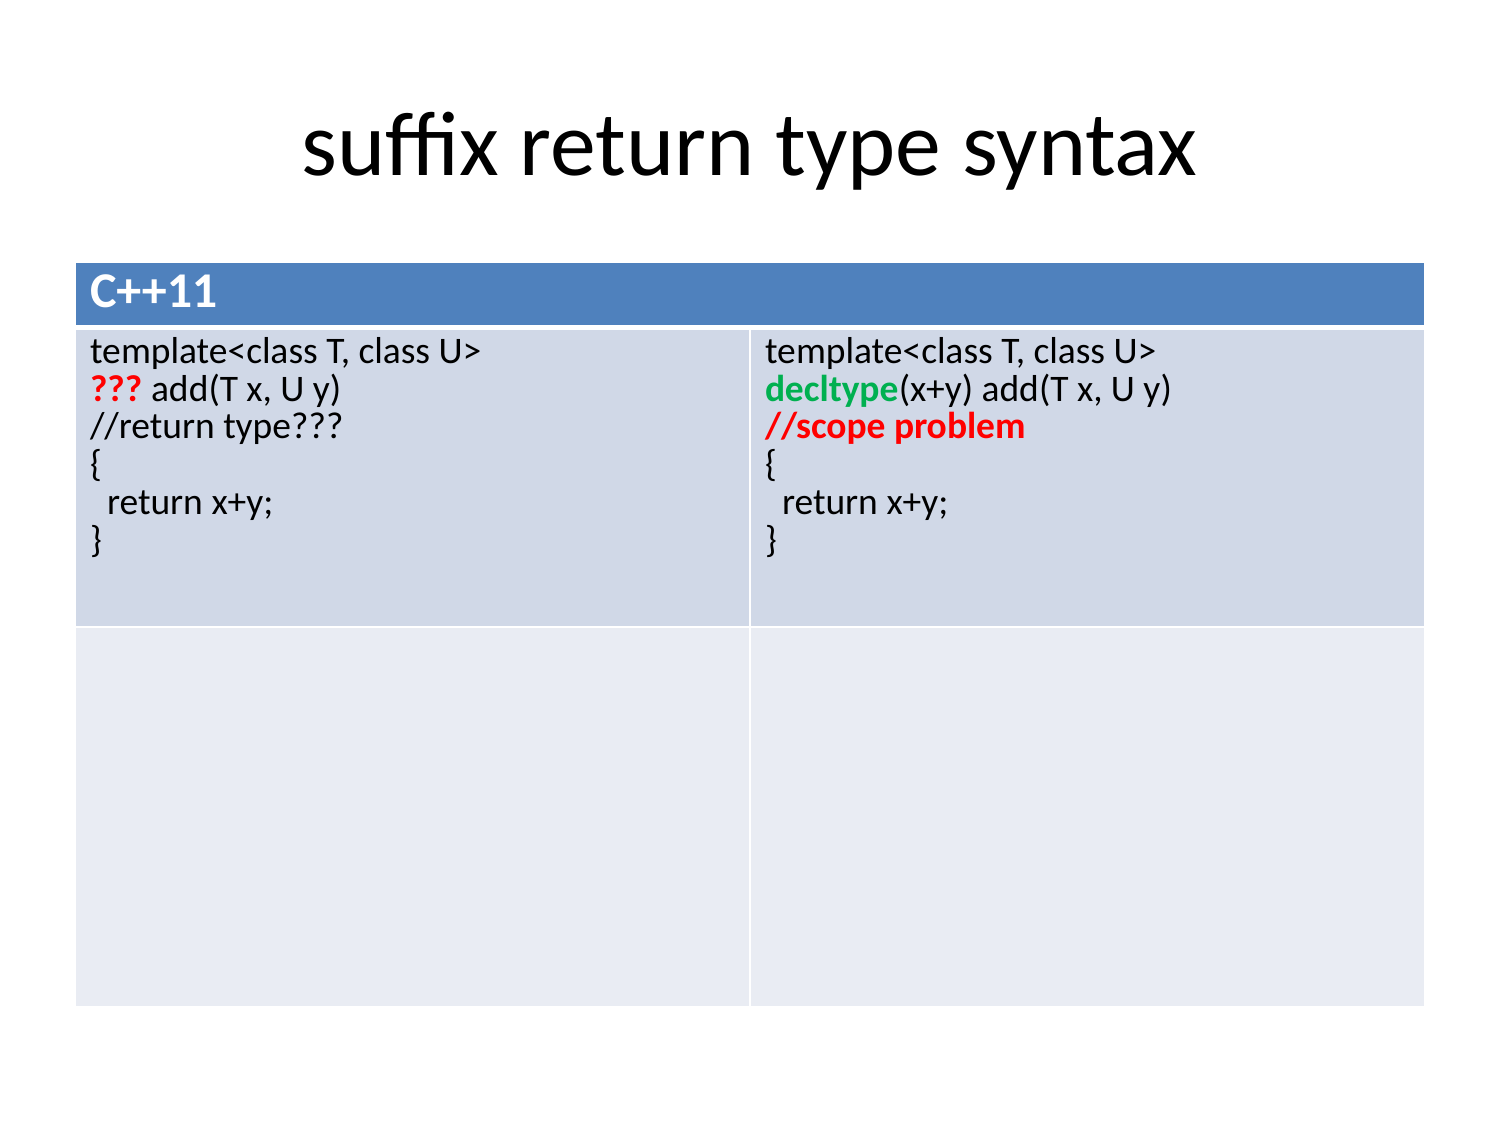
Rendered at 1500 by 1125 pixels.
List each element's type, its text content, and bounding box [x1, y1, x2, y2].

table_cell [751, 628, 1424, 1006]
table_header C++11 [76, 263, 1424, 325]
table_cell template<class T, class U> decltype(x+y) add(T x, U y) //scope problem { return x+y; } [751, 330, 1424, 626]
table_cell template<class T, class U> ??? add(T x, U y) //return type??? { return x+y; } [76, 330, 749, 626]
table_cell [76, 628, 749, 1006]
title suffix return type syntax [75, 45, 1425, 233]
